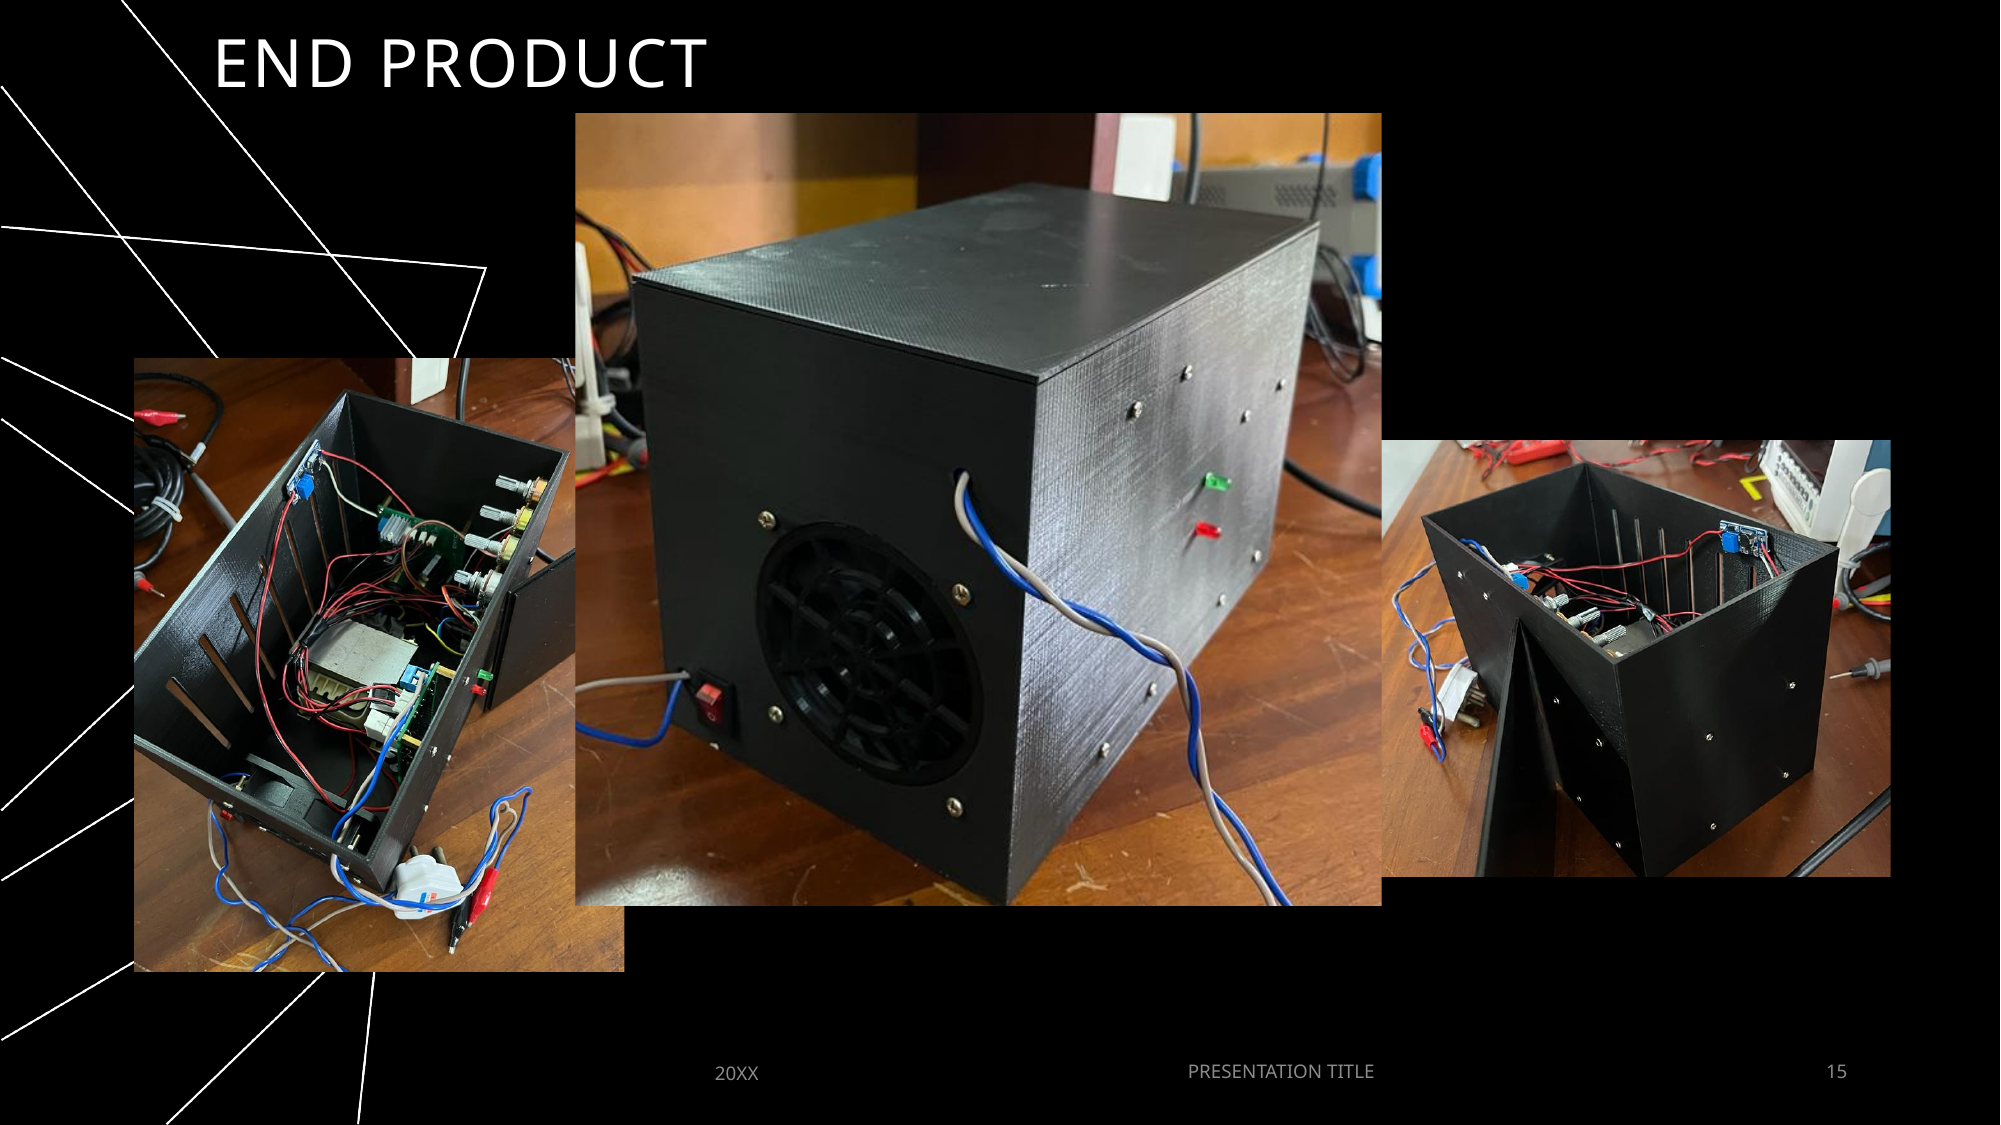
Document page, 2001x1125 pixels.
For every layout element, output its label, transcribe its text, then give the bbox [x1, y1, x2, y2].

slide_number 20XX [699, 1042, 992, 1103]
picture [0, 0, 1891, 1125]
title END product [197, 22, 1052, 119]
slide_number 15 [1571, 1042, 1863, 1103]
footer PRESENTATION TITLE [1062, 1042, 1500, 1103]
